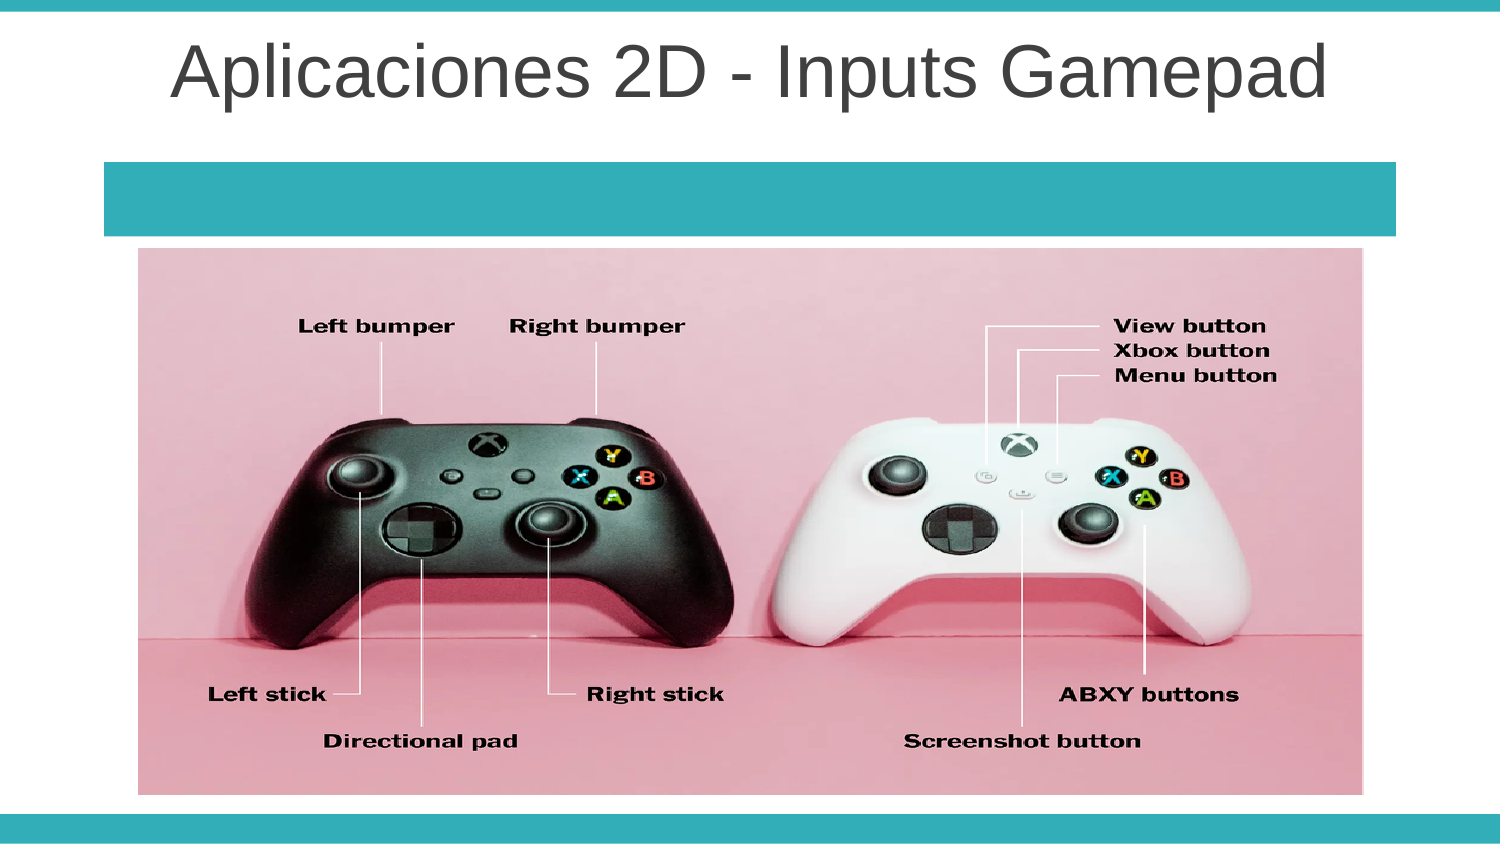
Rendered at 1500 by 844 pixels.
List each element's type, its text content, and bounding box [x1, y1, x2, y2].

list Aplicaciones 2D - Inputs Gamepad [0, 20, 1500, 115]
picture [138, 247, 1364, 795]
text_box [103, 161, 1412, 322]
